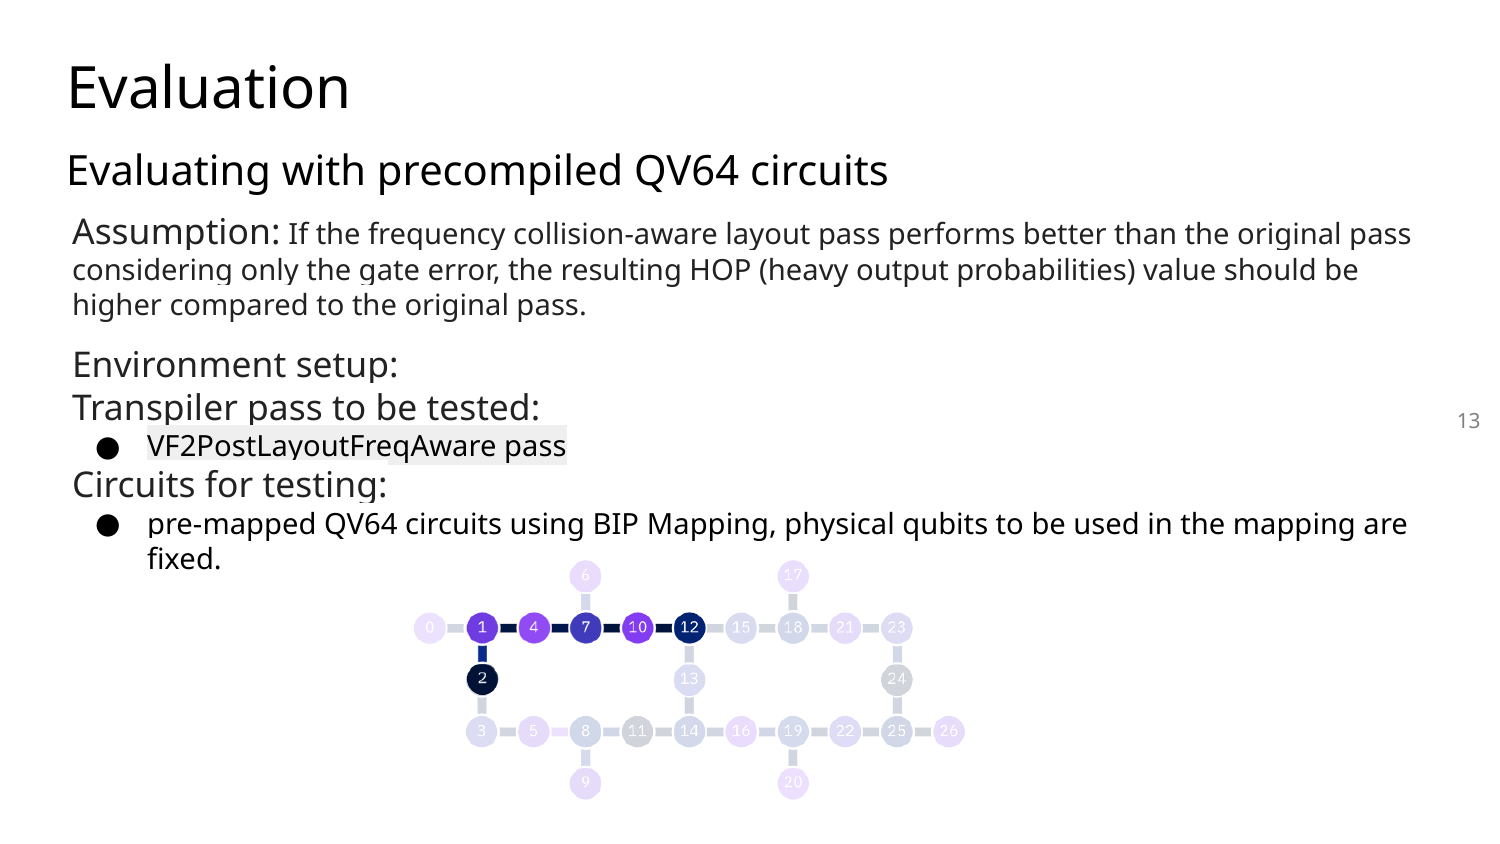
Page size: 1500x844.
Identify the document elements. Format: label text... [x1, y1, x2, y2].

slide_number 13 [1439, 377, 1496, 466]
text_box Assumption: If the frequency collision-aware layout pass performs better than the original pass considering only the gate error, the resulting HOP (heavy output probabilities) value should be higher compared to the original pass. Environment setup: Transpiler pass to be tested: VF2PostLayoutFreqAware pass Circuits for testing: pre-mapped QV64 circuits using BIP Mapping, physical qubits to be used in the mapping are fixed. [57, 194, 1439, 844]
picture [413, 559, 968, 802]
text_box Evaluation Evaluating with precompiled QV64 circuits [51, 35, 1449, 220]
